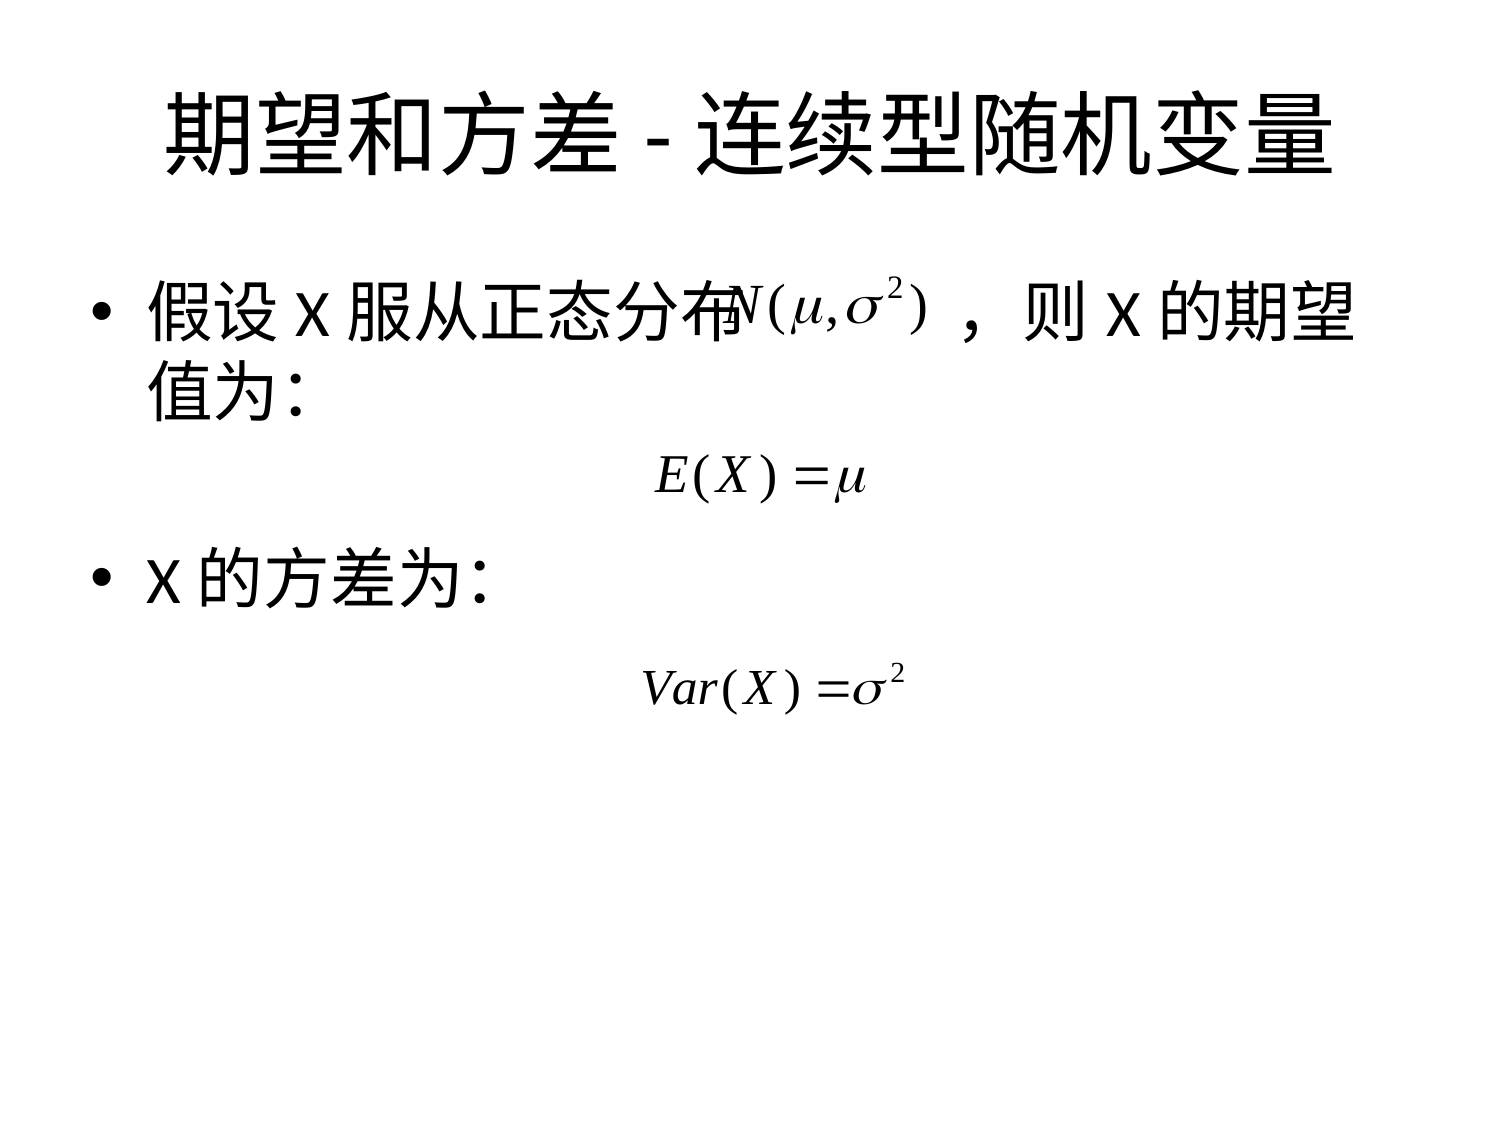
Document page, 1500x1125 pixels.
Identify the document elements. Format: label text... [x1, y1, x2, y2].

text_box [637, 649, 914, 726]
list 假设X服从正态分布 ，则X的期望值为： X的方差为： [74, 262, 1426, 1076]
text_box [712, 262, 940, 348]
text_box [645, 442, 880, 516]
title 期望和方差-连续型随机变量 [74, 44, 1426, 233]
